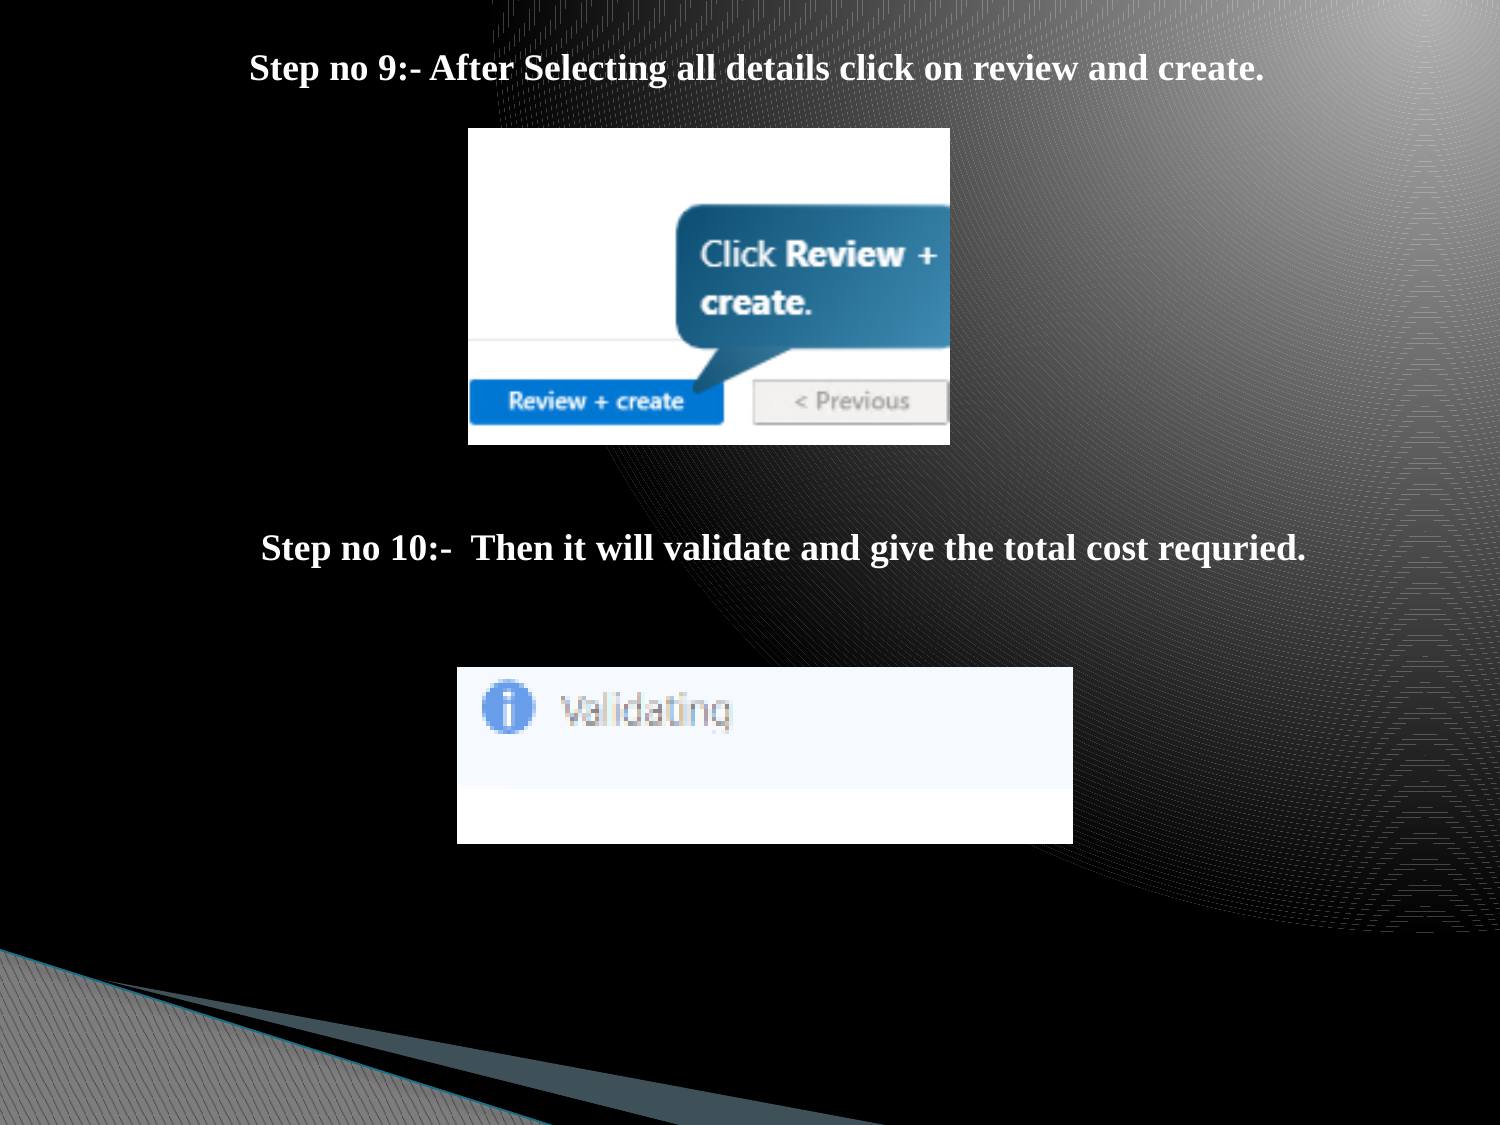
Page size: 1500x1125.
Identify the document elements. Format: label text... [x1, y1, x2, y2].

picture [468, 128, 950, 445]
picture [0, 952, 543, 1125]
picture [456, 667, 1073, 844]
text_box Step no 10:- Then it will validate and give the total cost requried. [246, 515, 1383, 621]
text_box Step no 9:- After Selecting all details click on review and create. [234, 35, 1372, 140]
